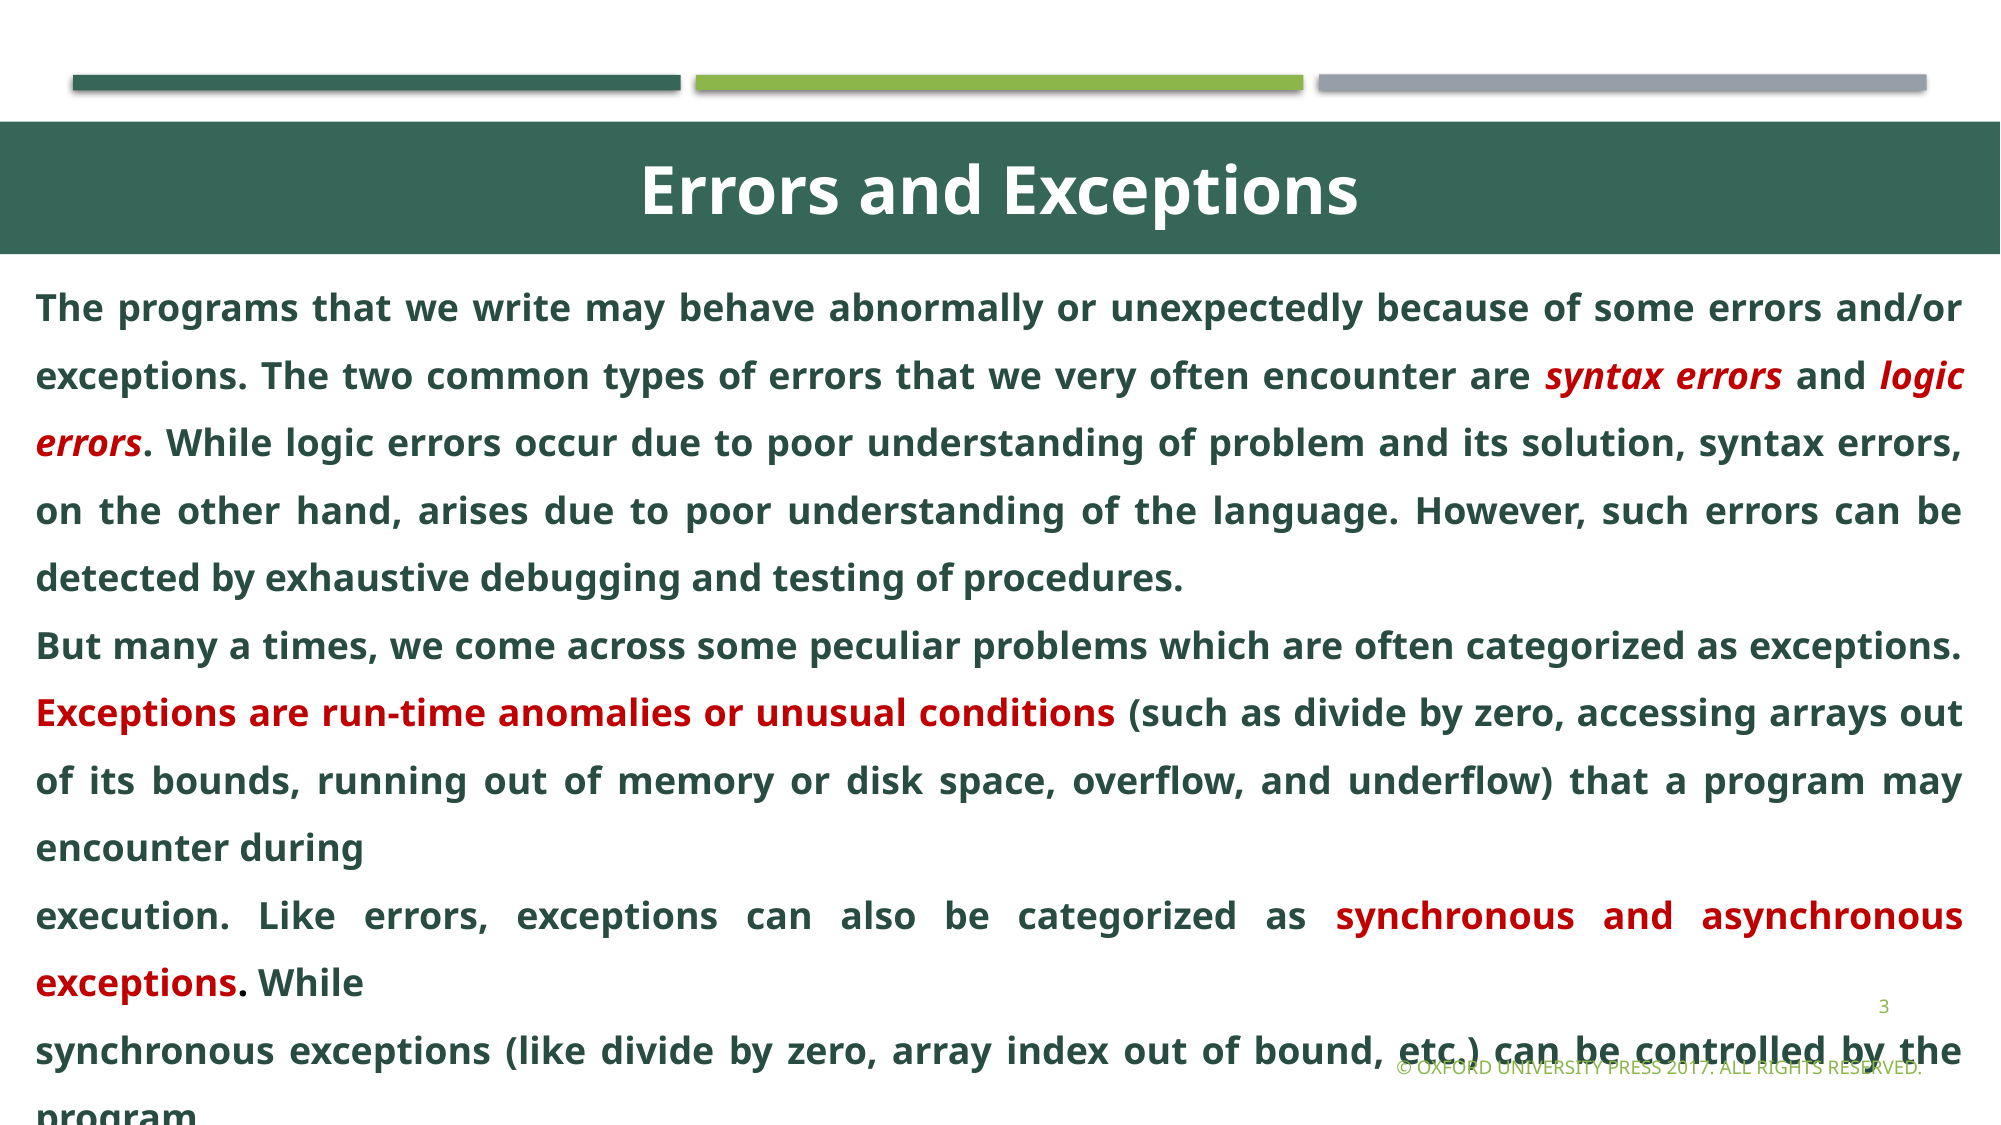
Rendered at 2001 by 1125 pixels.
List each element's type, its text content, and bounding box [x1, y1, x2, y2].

text_box The programs that we write may behave abnormally or unexpectedly because of some errors and/or exceptions. The two common types of errors that we very often encounter are syntax errors and logic errors. While logic errors occur due to poor understanding of problem and its solution, syntax errors, on the other hand, arises due to poor understanding of the language. However, such errors can be detected by exhaustive debugging and testing of procedures. But many a times, we come across some peculiar problems which are often categorized as exceptions. Exceptions are run-time anomalies or unusual conditions (such as divide by zero, accessing arrays out of its bounds, running out of memory or disk space, overflow, and underflow) that a program may encounter during execution. Like errors, exceptions can also be categorized as synchronous and asynchronous exceptions. While synchronous exceptions (like divide by zero, array index out of bound, etc.) can be controlled by the program, asynchronous exceptions (like an interrupt from the keyboard, hardware malfunction, or disk failure), on the other hand, are caused by events that are beyond the control of the program. [20, 254, 1980, 1125]
text_box Errors and Exceptions [0, 120, 2000, 256]
text_box © Oxford University Press 2017. All rights reserved. [1381, 1036, 1961, 1097]
